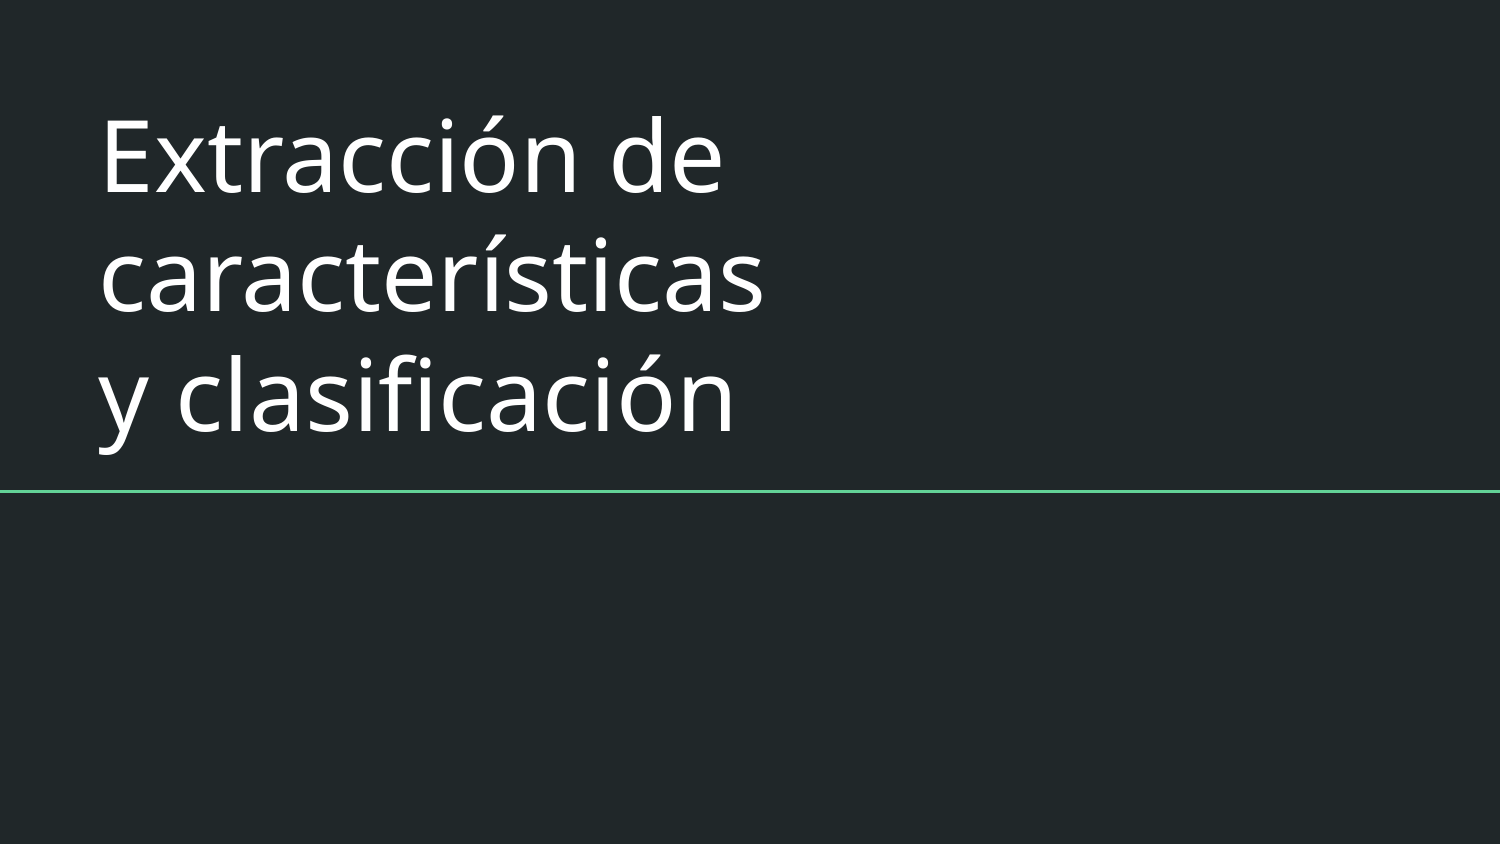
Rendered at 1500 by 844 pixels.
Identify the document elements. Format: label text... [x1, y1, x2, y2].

title Extracción de características y clasificación [83, 206, 1417, 467]
